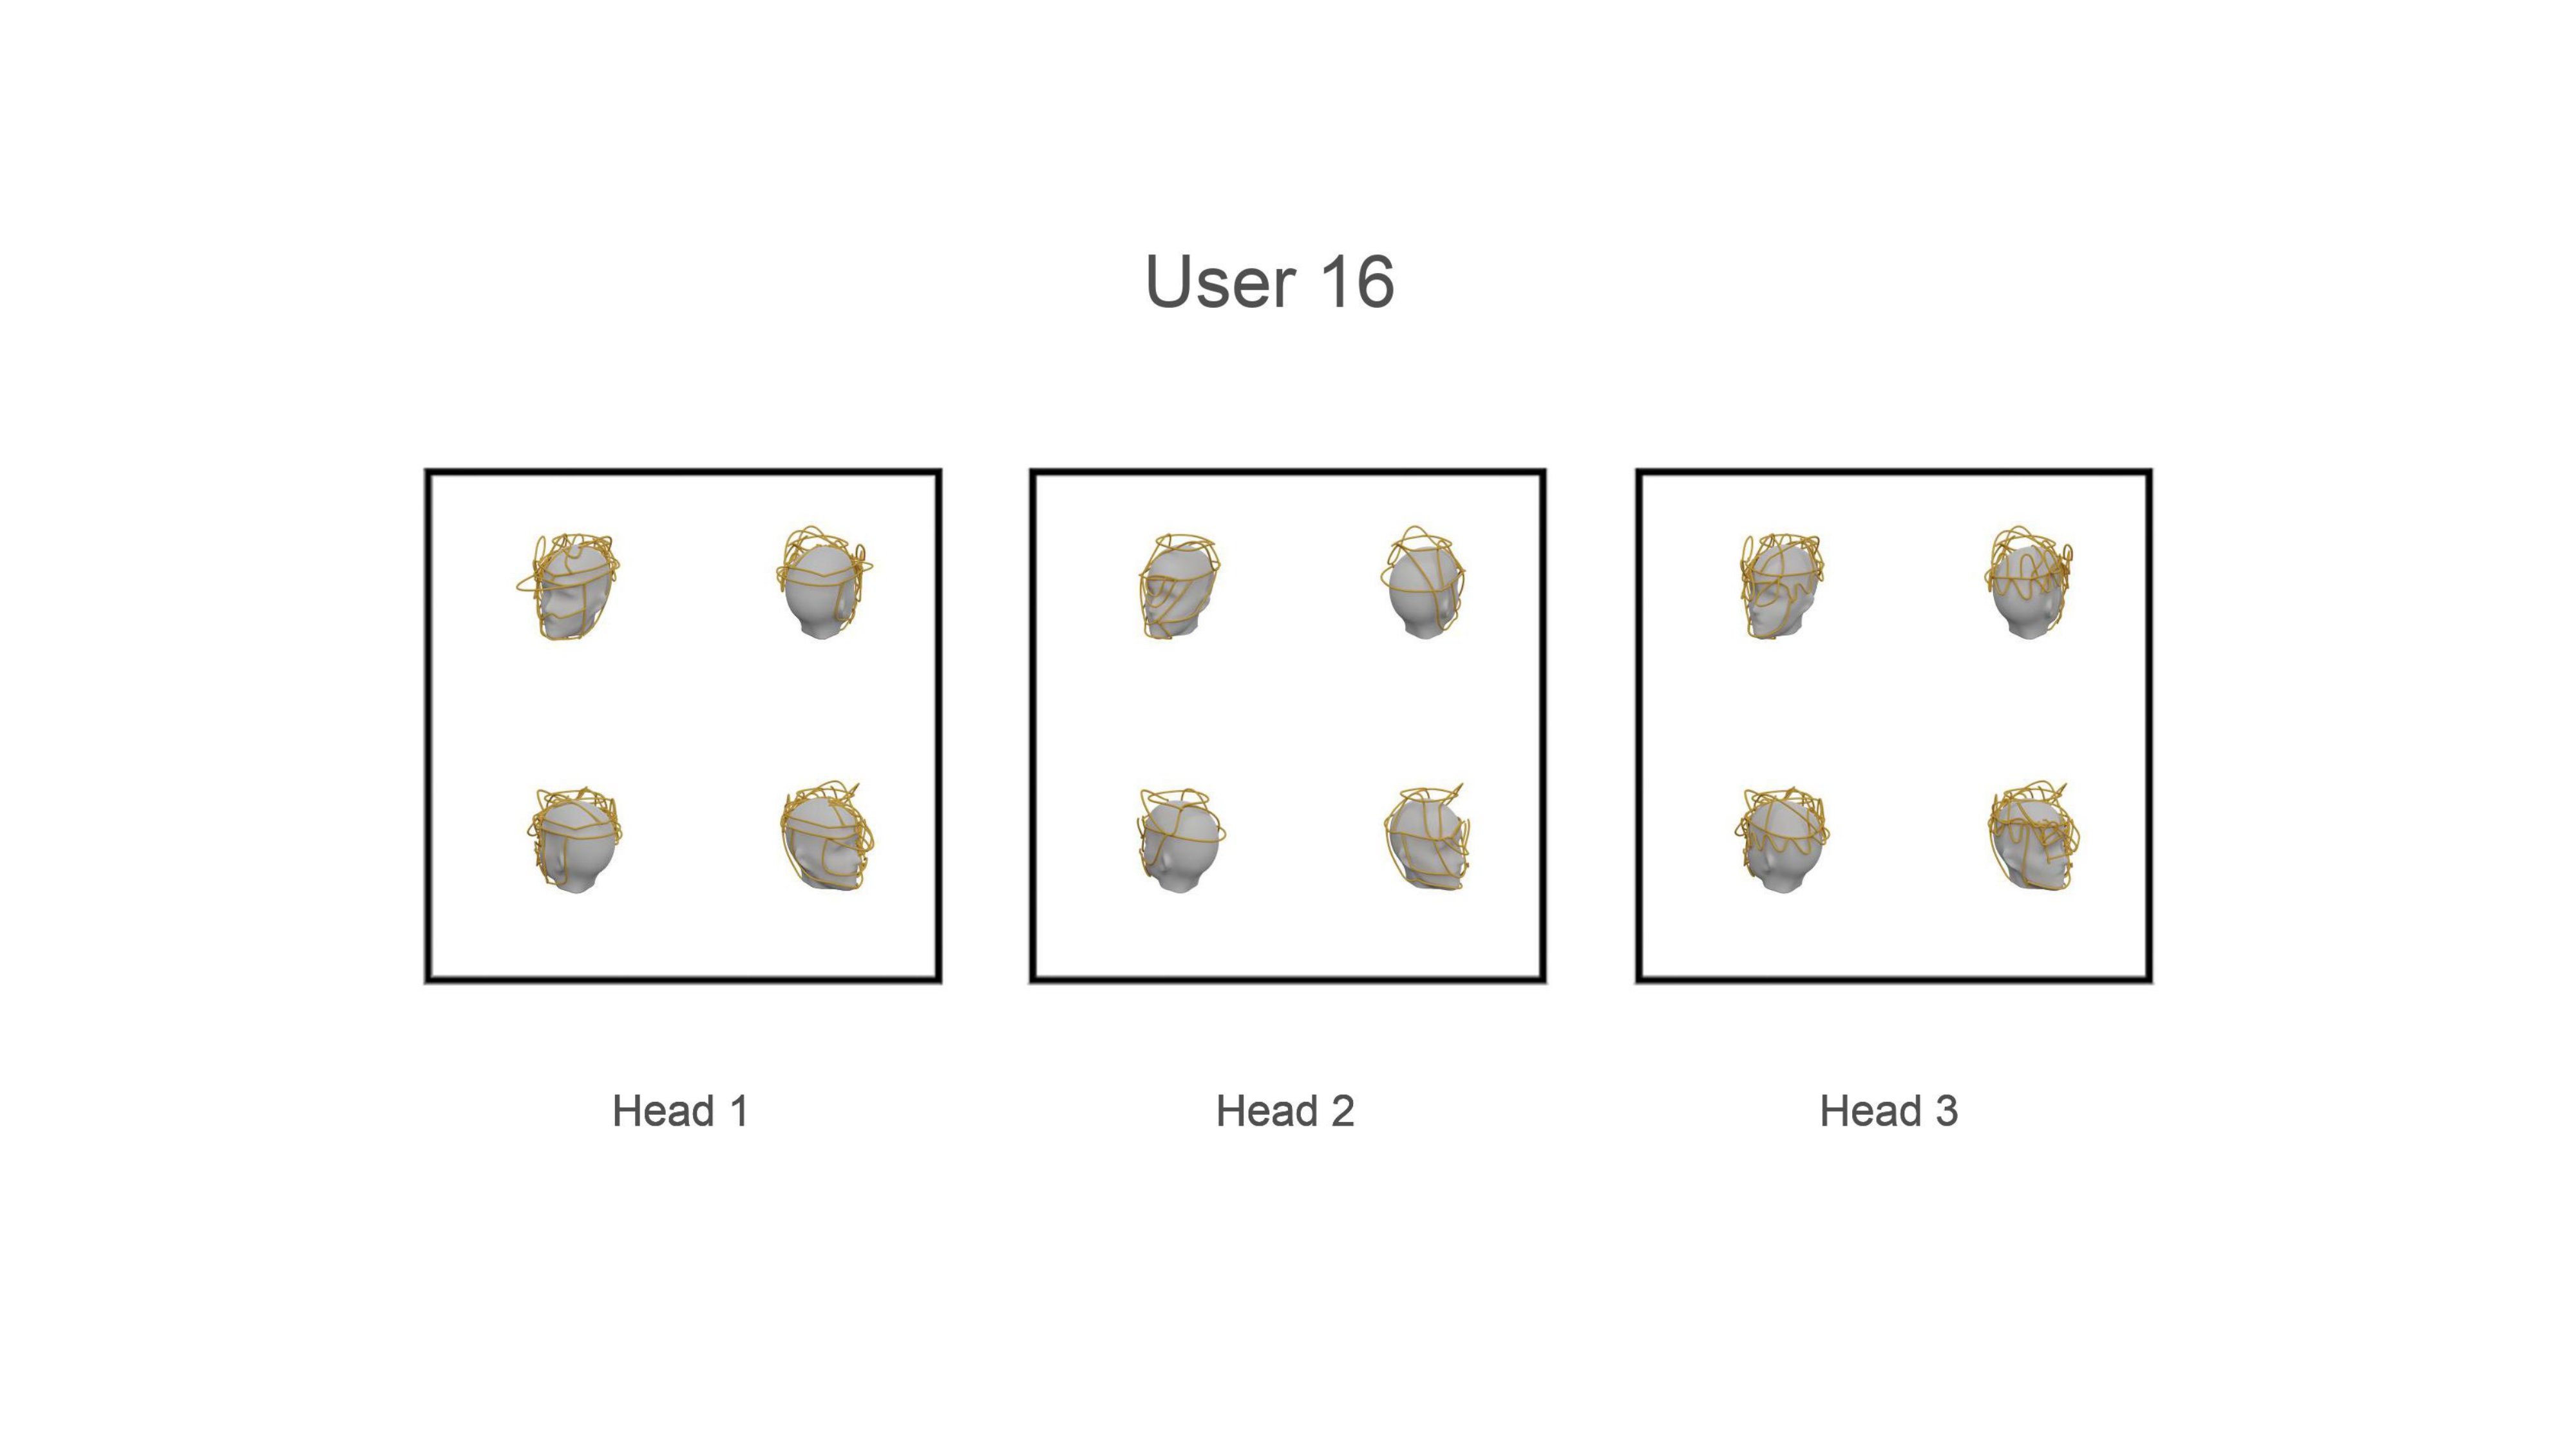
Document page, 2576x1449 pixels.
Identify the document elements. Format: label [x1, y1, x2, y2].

picture [321, 0, 2255, 1449]
